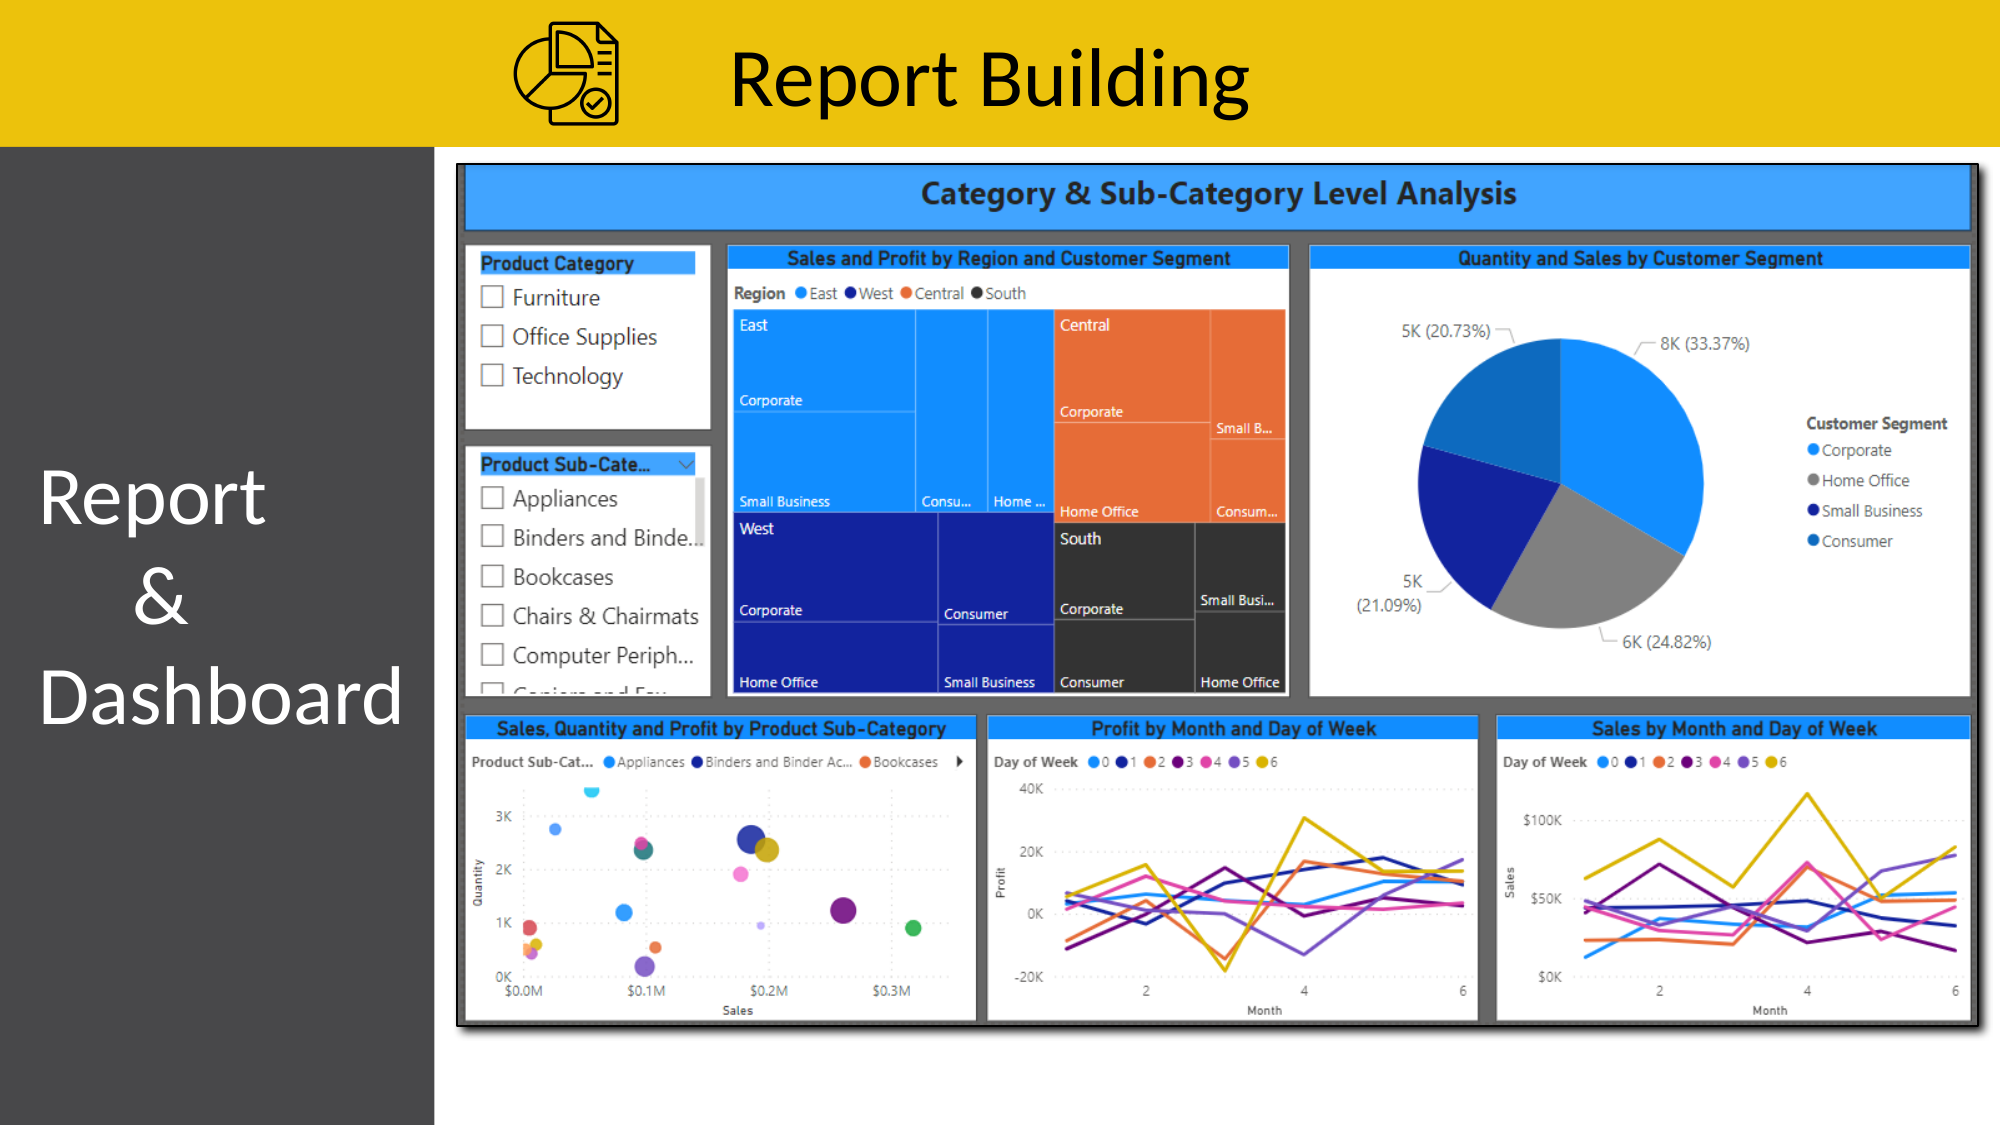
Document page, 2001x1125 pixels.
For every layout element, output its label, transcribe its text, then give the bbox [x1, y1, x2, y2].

picture [457, 164, 1977, 1025]
text_box [0, 146, 435, 1125]
text_box Report & Dashboard [23, 433, 435, 749]
picture [510, 18, 622, 129]
text_box Report Building [0, 0, 2000, 148]
